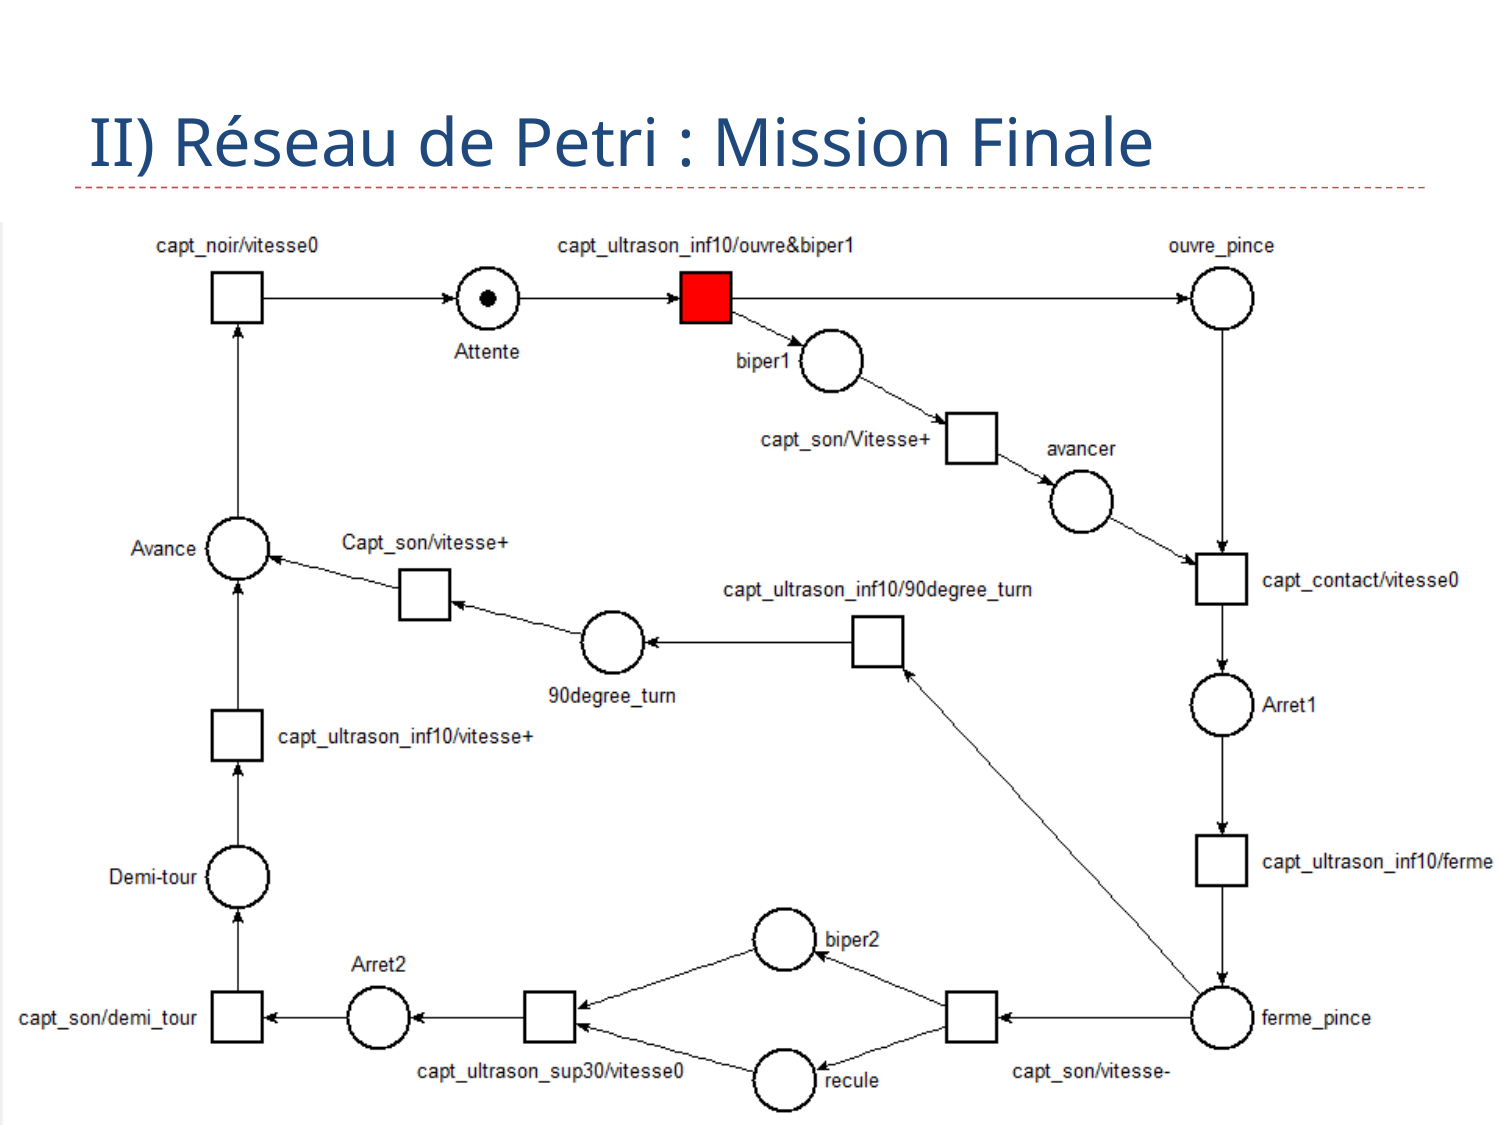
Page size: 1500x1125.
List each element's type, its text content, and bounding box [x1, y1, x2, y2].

picture [0, 222, 1500, 1125]
title II) Réseau de Petri : Mission Finale [75, 24, 1425, 188]
